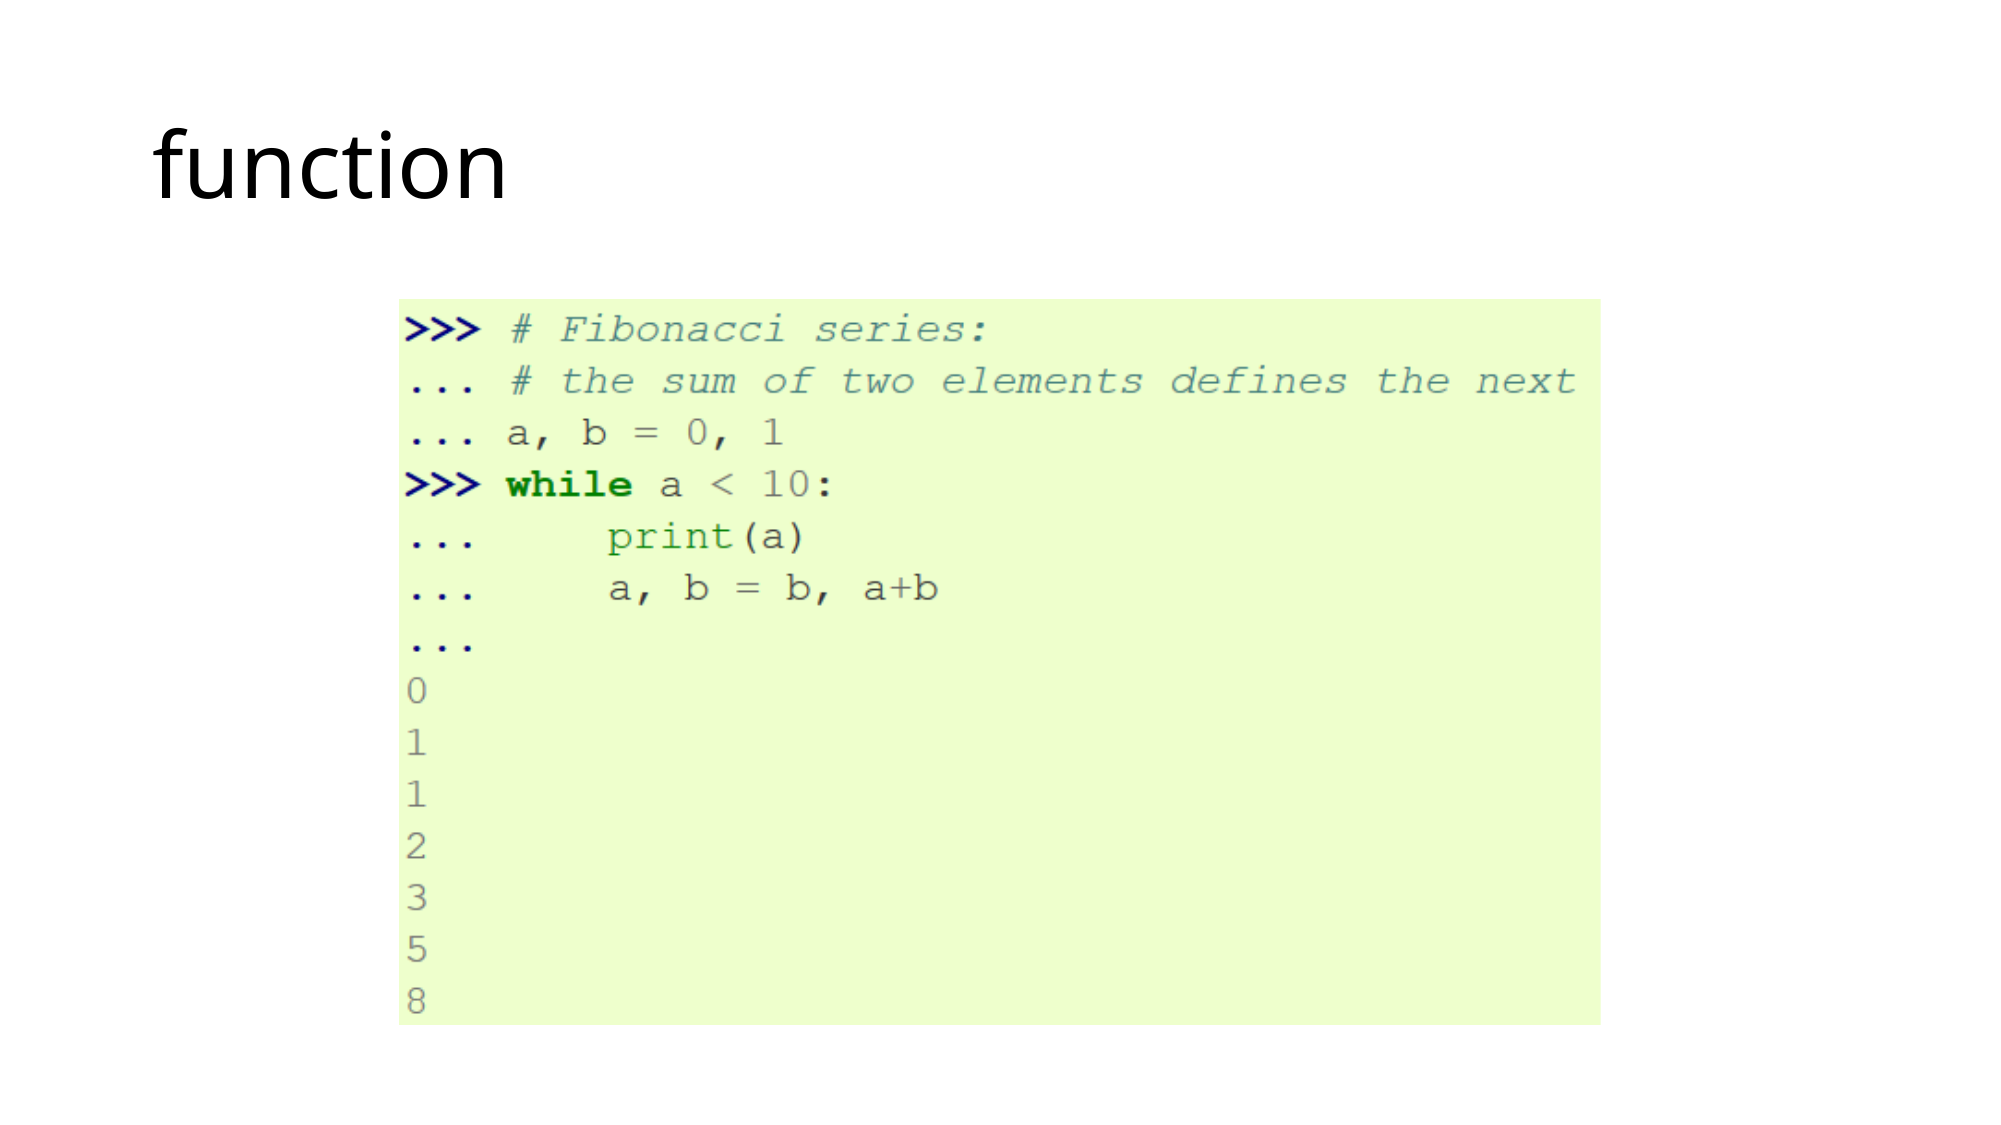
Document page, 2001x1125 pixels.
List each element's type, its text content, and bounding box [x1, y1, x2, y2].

title function [137, 59, 1863, 278]
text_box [399, 299, 1601, 1025]
